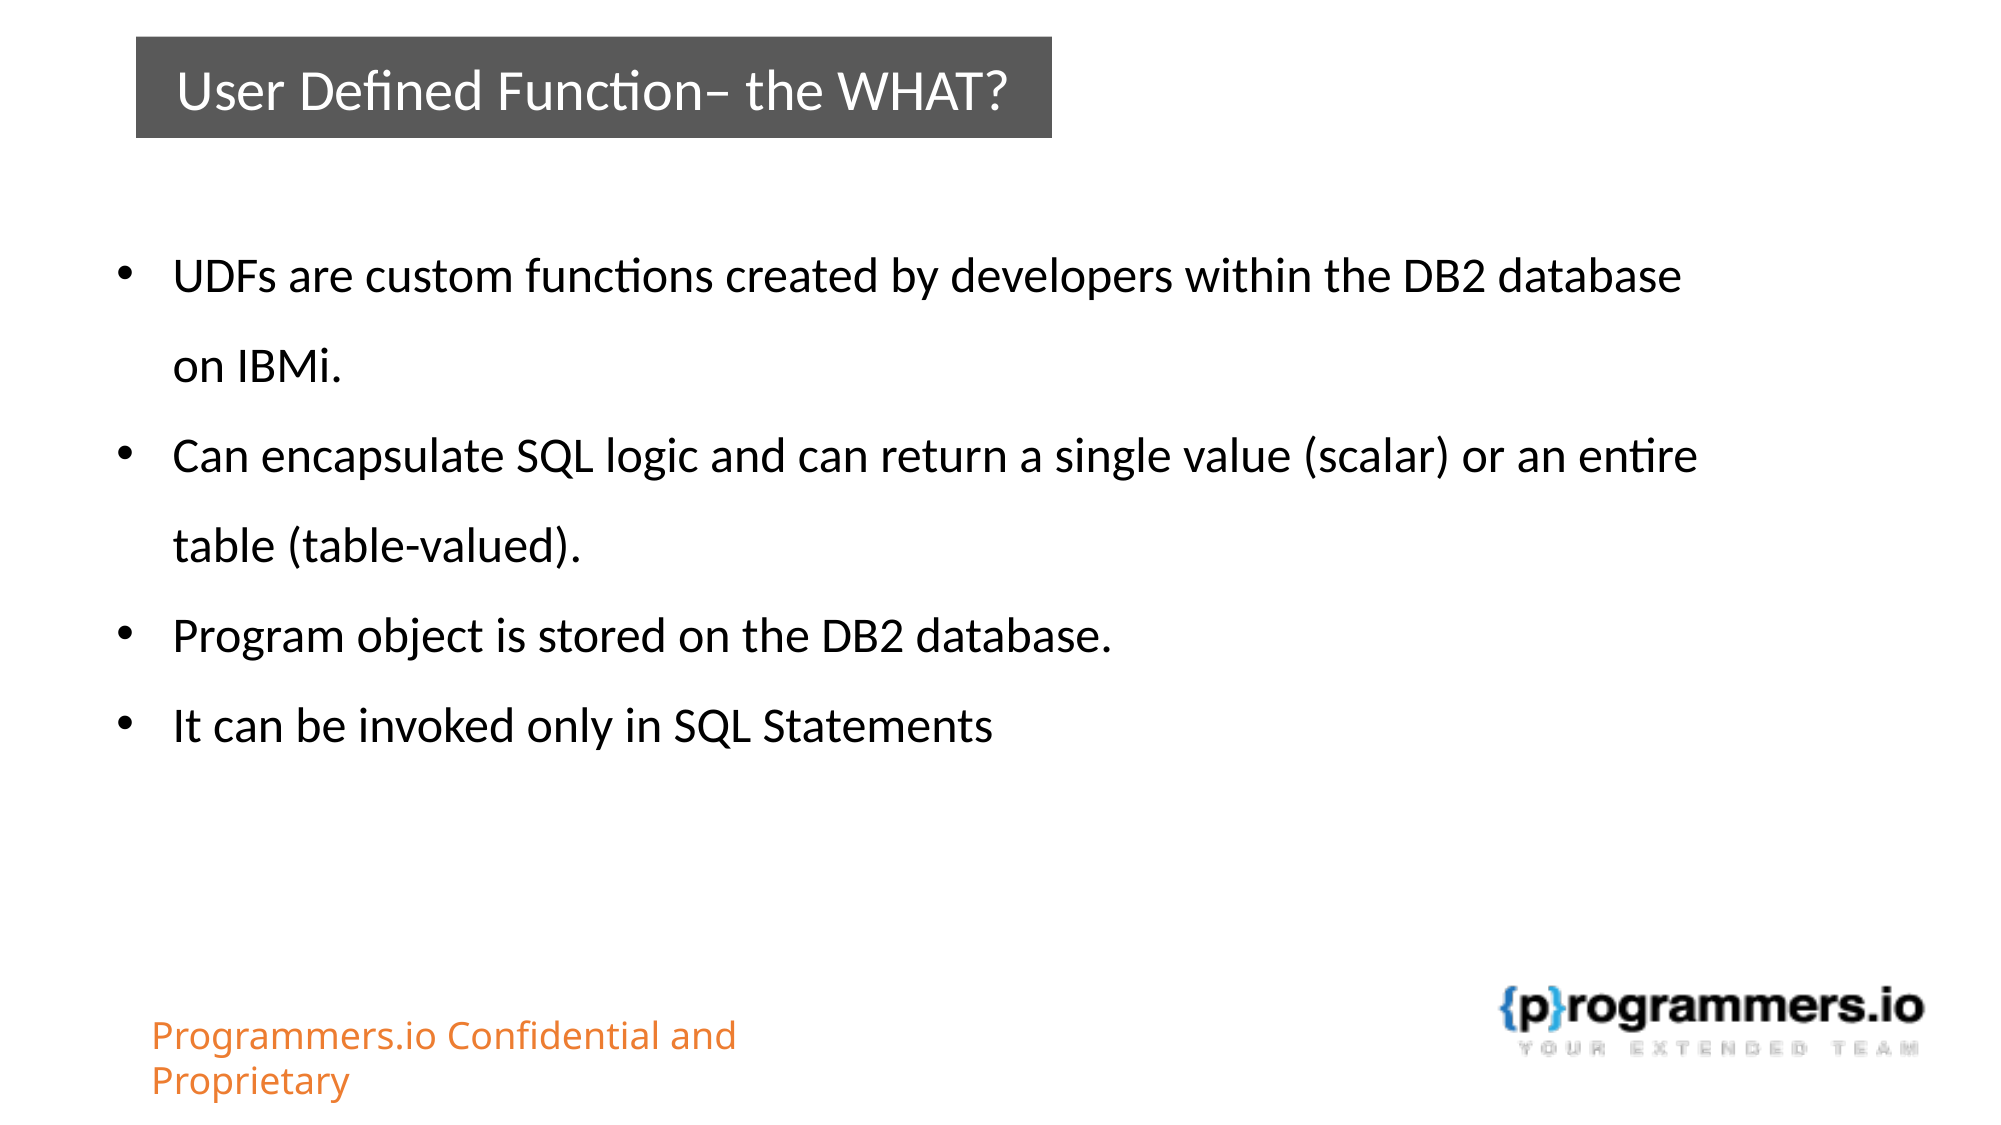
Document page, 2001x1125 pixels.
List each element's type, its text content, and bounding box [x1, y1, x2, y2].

text_box UDFs are custom functions created by developers within the DB2 database on IBMi. Can encapsulate SQL logic and can return a single value (scalar) or an entire table (table-valued). Program object is stored on the DB2 database. It can be invoked only in SQL Statements [26, 204, 1738, 760]
text_box User Defined Function– the WHAT? [136, 36, 1052, 138]
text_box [103, 964, 1951, 1066]
